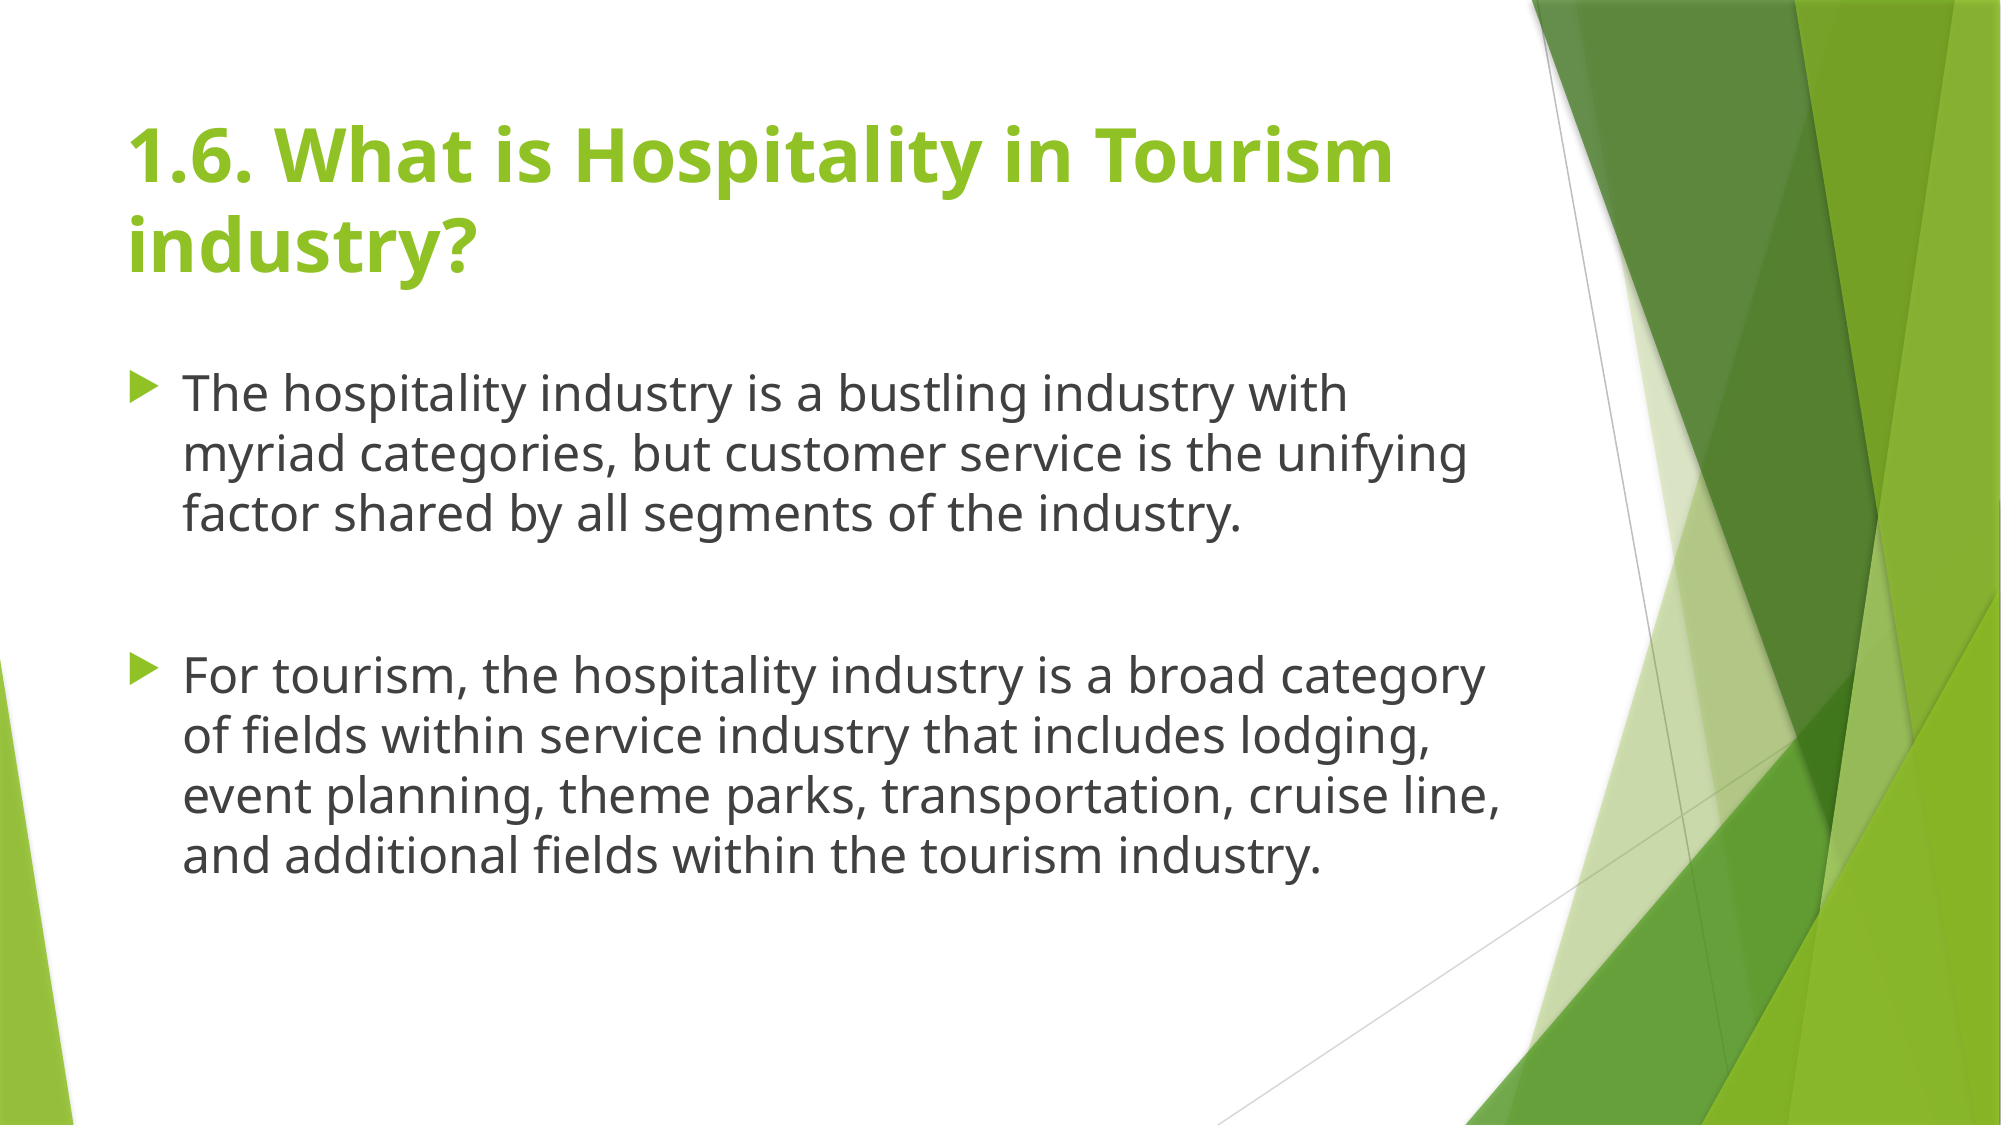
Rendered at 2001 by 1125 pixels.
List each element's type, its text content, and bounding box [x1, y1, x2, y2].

list The hospitality industry is a bustling industry with myriad categories, but customer service is the unifying factor shared by all segments of the industry. For tourism, the hospitality industry is a broad category of fields within service industry that includes lodging, event planning, theme parks, transportation, cruise line, and additional fields within the tourism industry. [111, 354, 1522, 992]
title 1.6. What is Hospitality in Tourism industry? [111, 99, 1522, 317]
